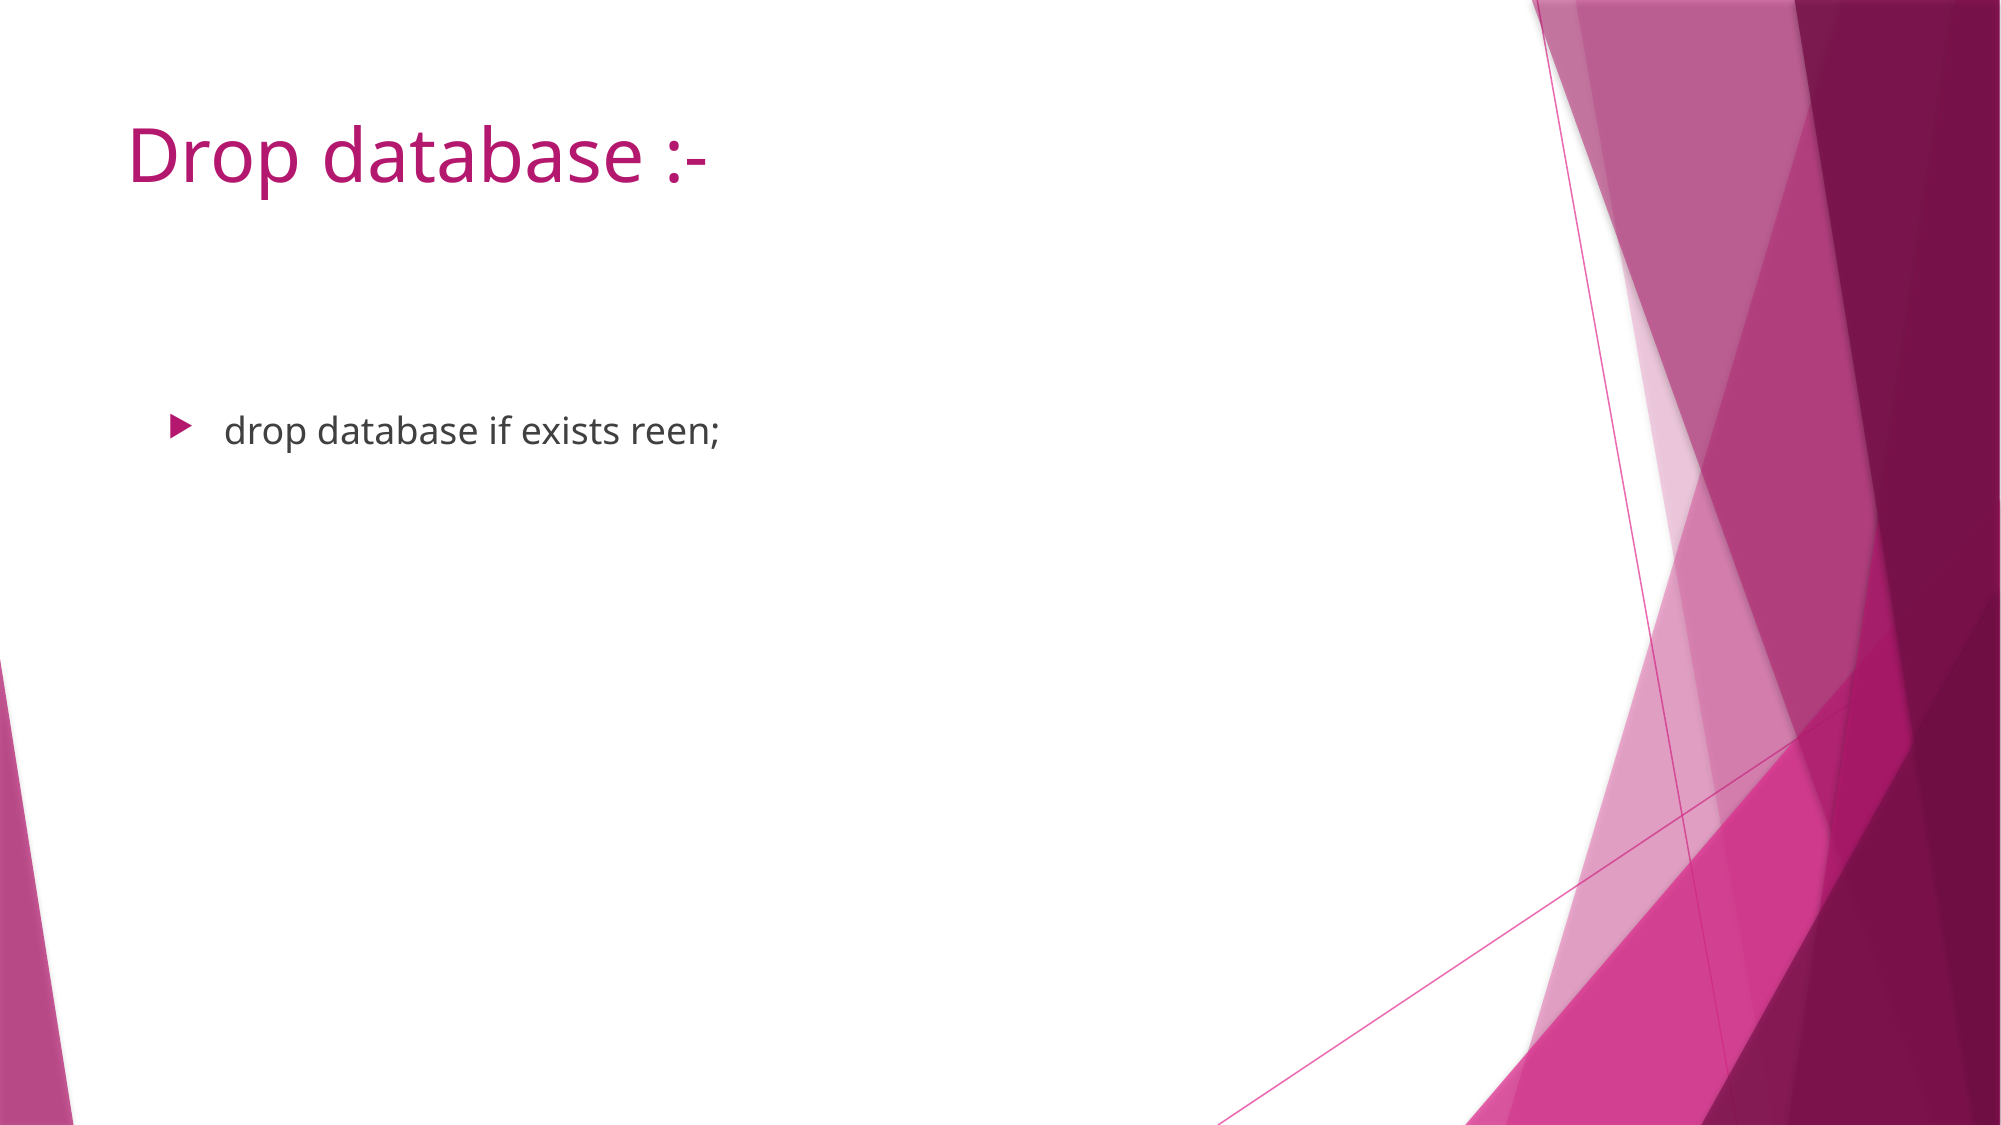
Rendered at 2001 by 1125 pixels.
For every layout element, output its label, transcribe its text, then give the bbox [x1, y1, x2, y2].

list drop database if exists reen; [152, 399, 1920, 999]
title Drop database :- [111, 99, 1522, 317]
